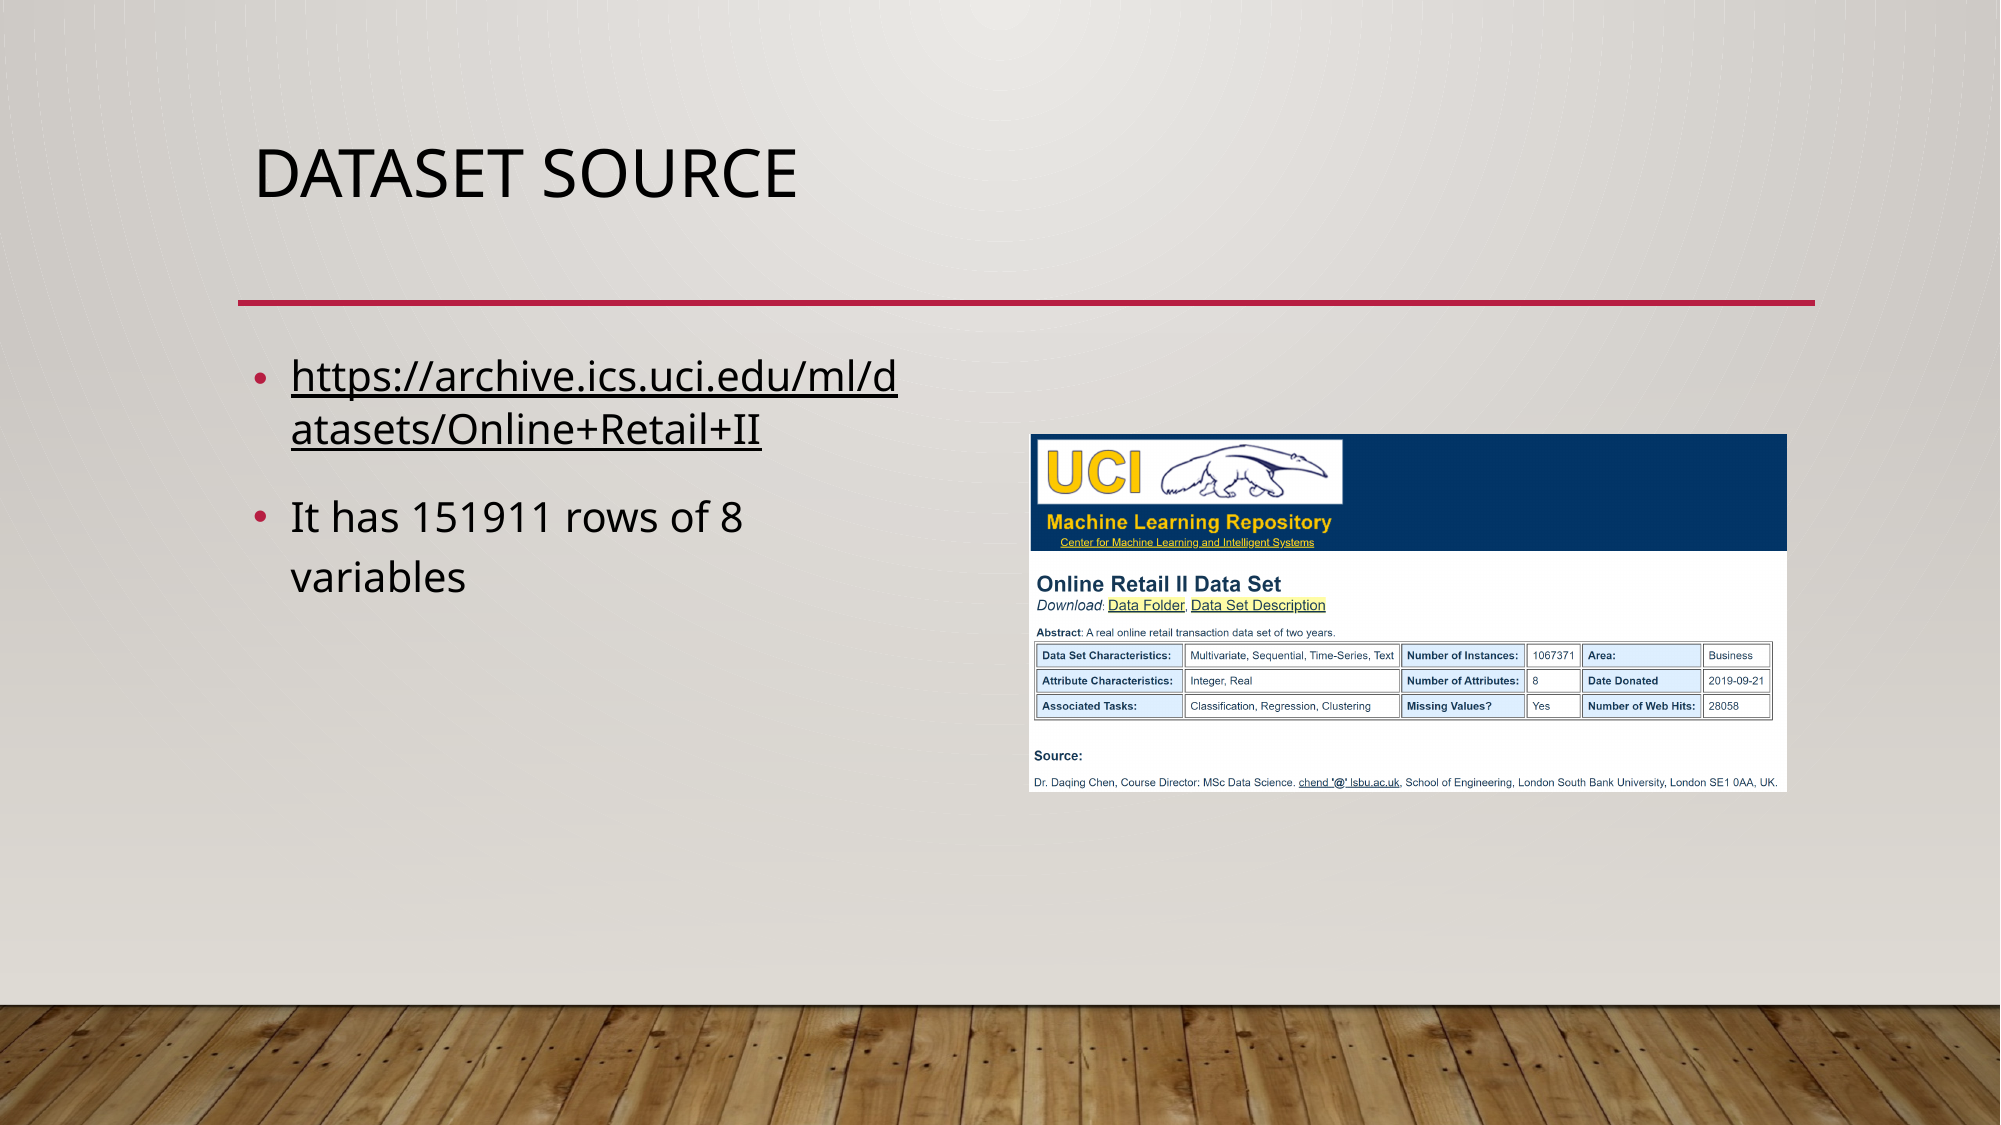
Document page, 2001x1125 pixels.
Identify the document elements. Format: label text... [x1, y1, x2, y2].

picture [1029, 433, 1787, 792]
list https://archive.ics.uci.edu/ml/datasets/Online+Retail+II It has 151911 rows of 8 variables [238, 330, 921, 897]
title Dataset source [238, 131, 1814, 305]
picture [0, 1005, 2000, 1125]
